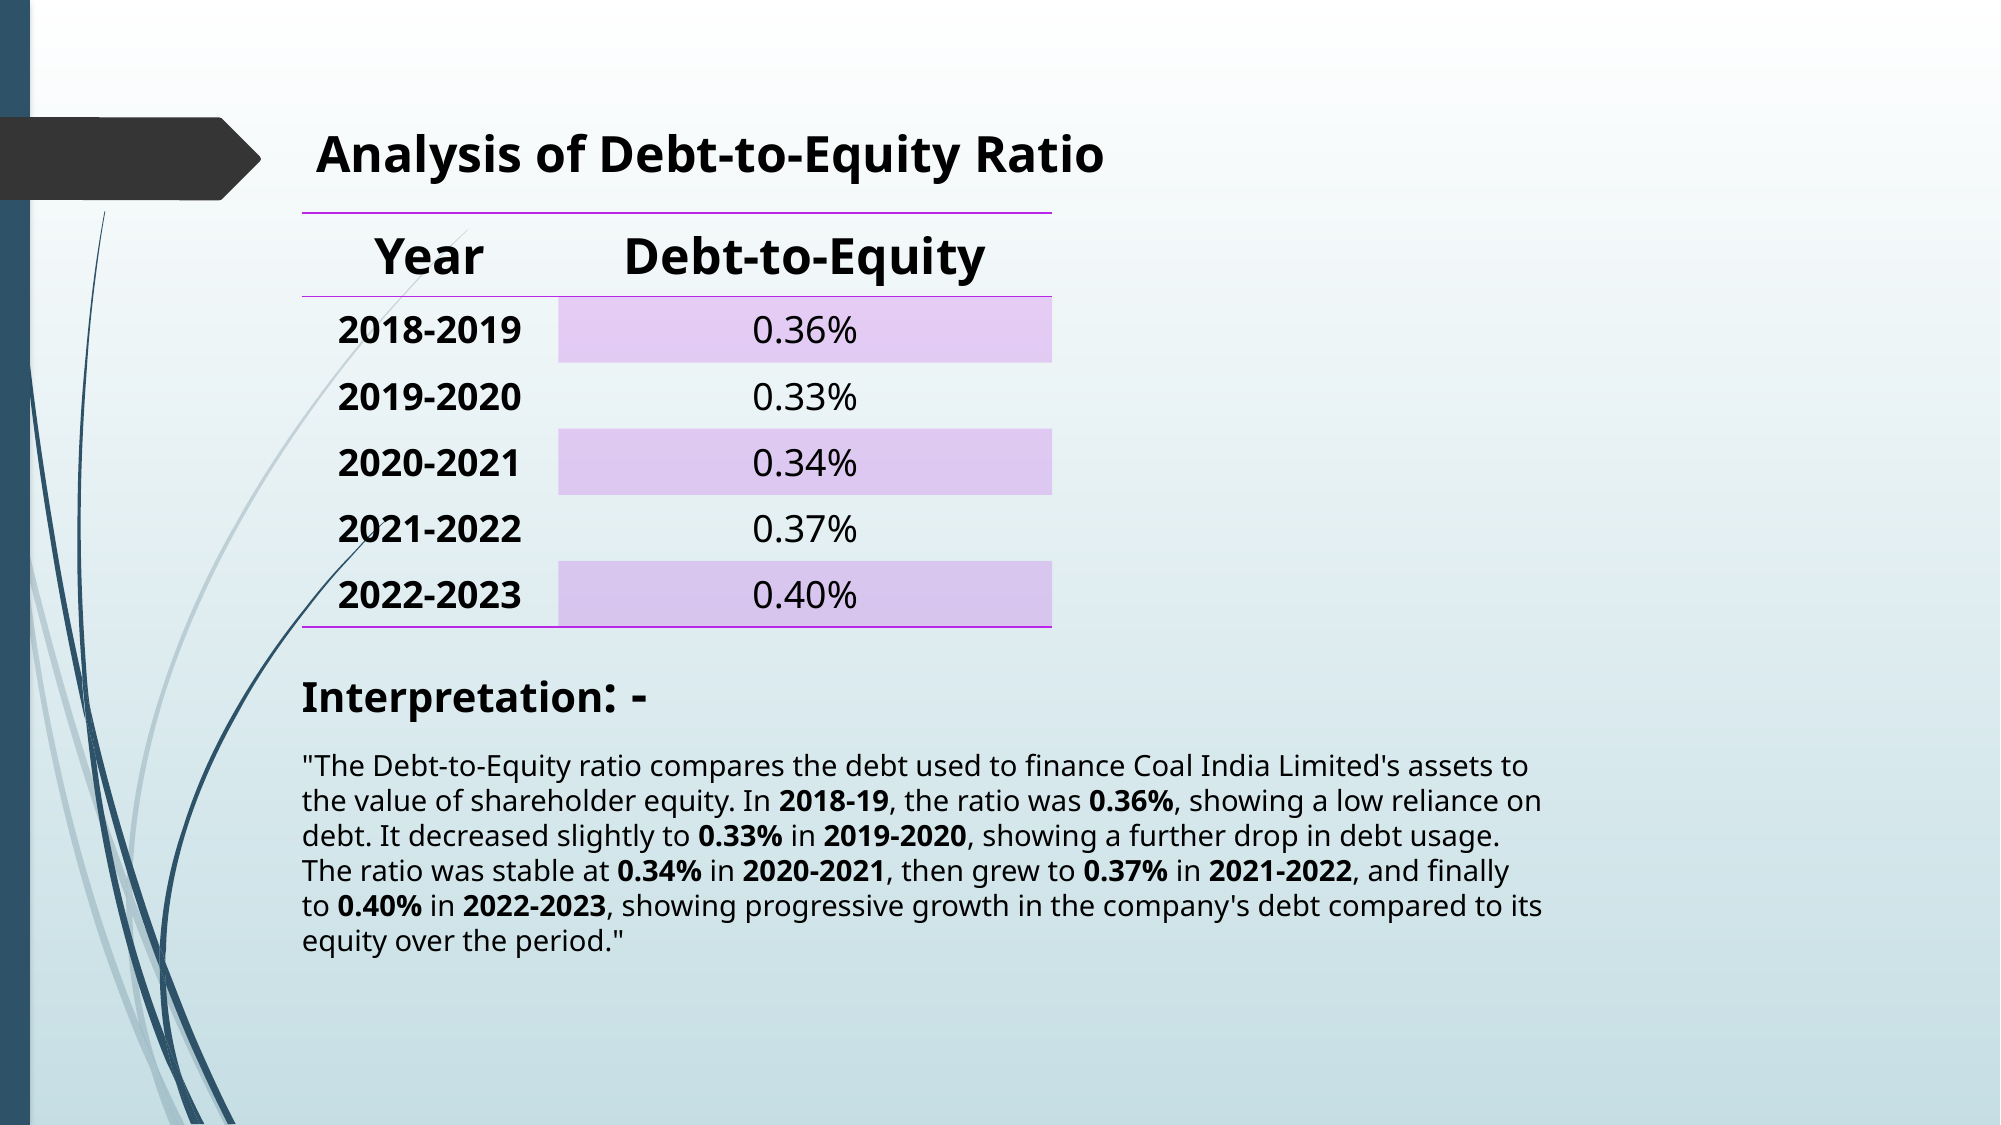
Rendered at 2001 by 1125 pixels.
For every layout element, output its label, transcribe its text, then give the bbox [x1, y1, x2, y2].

table_cell 2019-2020 [302, 363, 558, 429]
table_cell 2020-2021 [302, 429, 558, 495]
table_cell 2021-2022 [302, 495, 558, 561]
text_box Interpretation: - "The Debt-to-Equity ratio compares the debt used to finance Coal India Limited's assets to the value of shareholder equity. In 2018-19, the ratio was 0.36%, showing a low reliance on debt. It decreased slightly to 0.33% in 2019-2020, showing a further drop in debt usage. The ratio was stable at 0.34% in 2020-2021, then grew to 0.37% in 2021-2022, and finally to 0.40% in 2022-2023, showing progressive growth in the company's debt compared to its equity over the period." [287, 645, 1560, 965]
table_cell 0.36% [558, 297, 1052, 363]
text_box Analysis of Debt-to-Equity Ratio [301, 114, 1302, 190]
table_cell 0.40% [558, 561, 1052, 626]
table_cell 0.34% [558, 429, 1052, 495]
table_cell 2022-2023 [302, 561, 558, 626]
table_header Debt-to-Equity [558, 214, 1052, 296]
table_cell 0.37% [558, 495, 1052, 561]
table_header Year [302, 214, 558, 296]
table_cell 2018-2019 [302, 297, 558, 363]
table_cell 0.33% [558, 363, 1052, 429]
